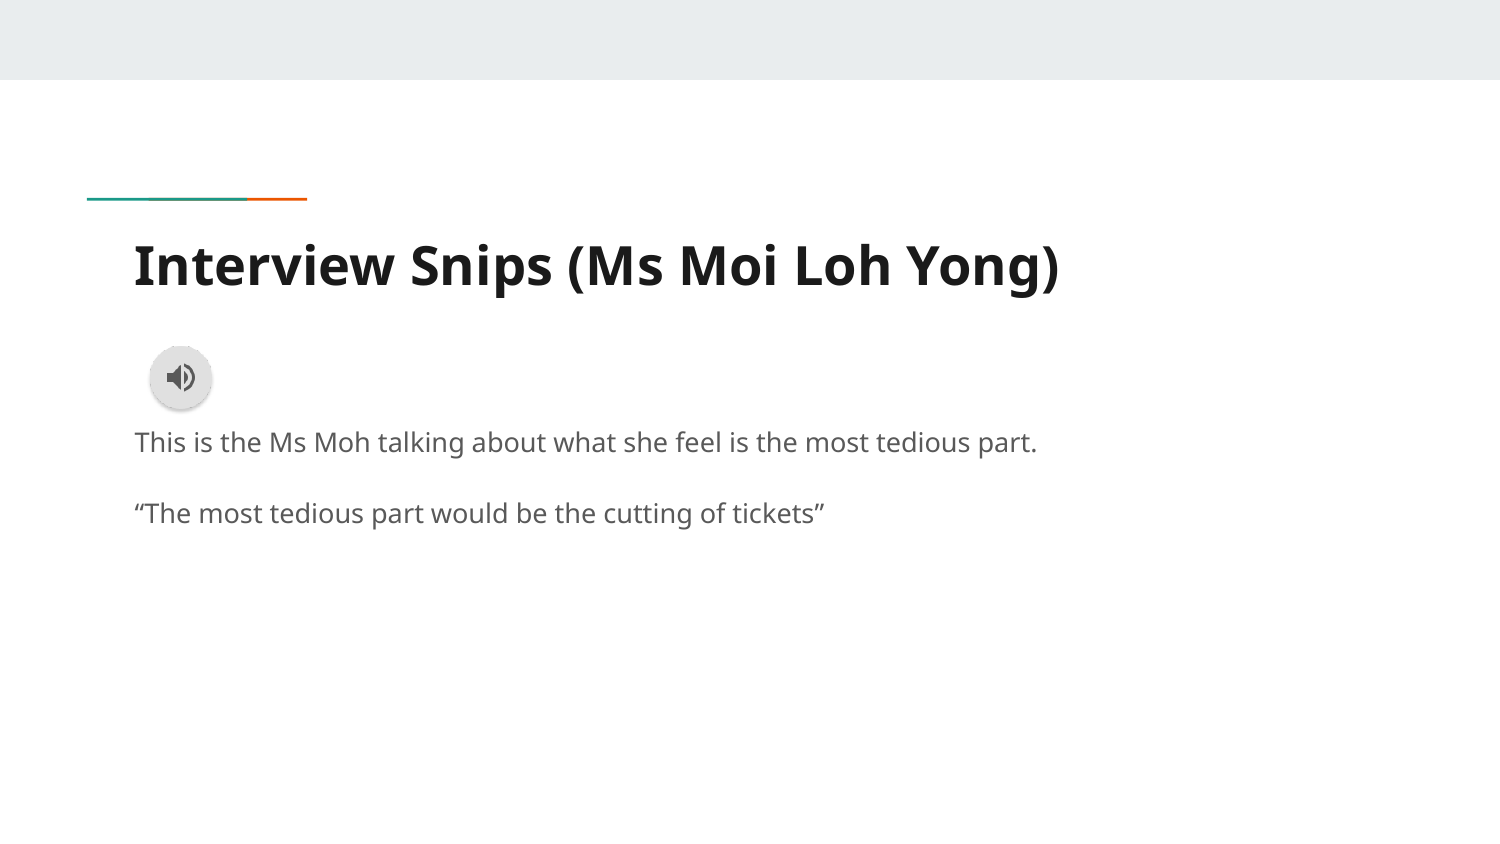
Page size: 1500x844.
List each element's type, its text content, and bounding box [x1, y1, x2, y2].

title Interview Snips (Ms Moi Loh Yong) [119, 216, 1381, 305]
list This is the Ms Moh talking about what she feel is the most tedious part. “The most tedious part would be the cutting of tickets” [119, 339, 1381, 711]
picture [142, 339, 219, 416]
